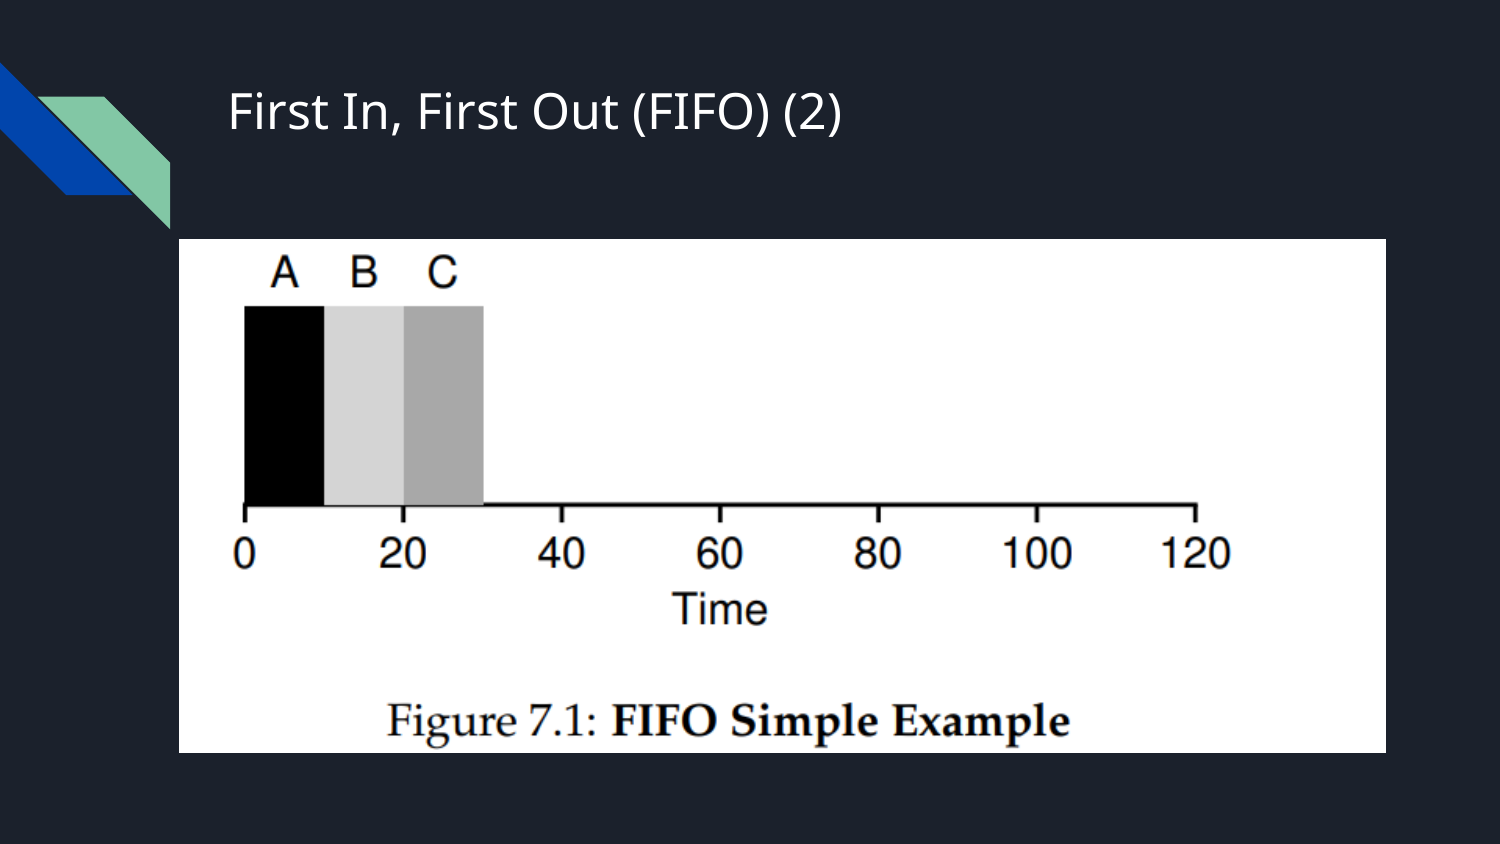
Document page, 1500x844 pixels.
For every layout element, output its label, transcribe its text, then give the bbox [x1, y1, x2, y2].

title First In, First Out (FIFO) (2) [212, 64, 1368, 215]
picture [178, 239, 1386, 753]
